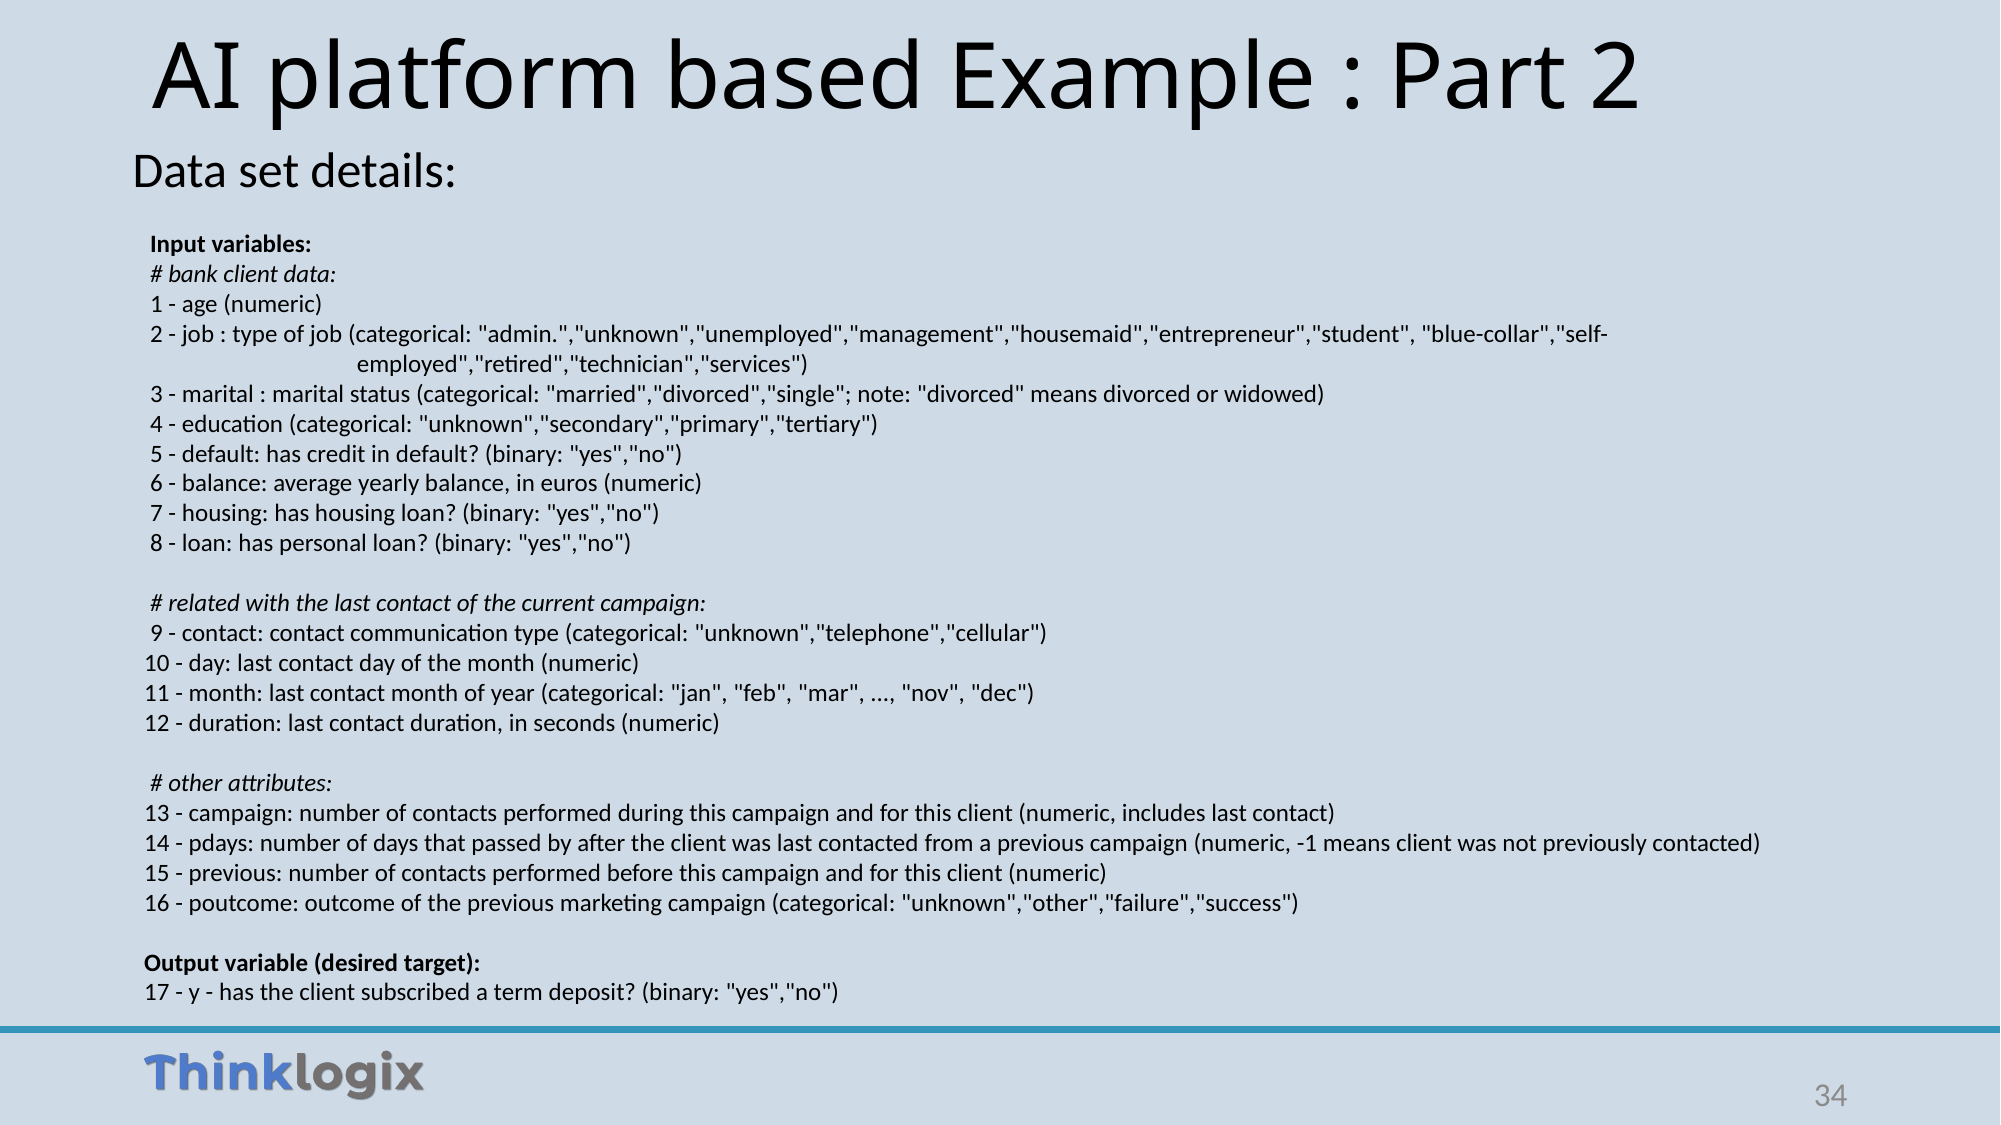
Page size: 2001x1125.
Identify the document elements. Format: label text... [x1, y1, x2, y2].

text_box Data set details: Input variables: # bank client data: 1 - age (numeric) 2 - job : type of job (categorical: "admin.","unknown","unemployed","management","housemaid","entrepreneur","student", "blue-collar","self- employed","retired","technician","services") 3 - marital : marital status (categorical: "married","divorced","single"; note: "divorced" means divorced or widowed) 4 - education (categorical: "unknown","secondary","primary","tertiary") 5 - default: has credit in default? (binary: "yes","no") 6 - balance: average yearly balance, in euros (numeric) 7 - housing: has housing loan? (binary: "yes","no") 8 - loan: has personal loan? (binary: "yes","no") # related with the last contact of the current campaign: 9 - contact: contact communication type (categorical: "unknown","telephone","cellular") 10 - day: last contact day of the month (numeric) 11 - month: last contact month of year (categorical: "jan", "feb", "mar", ..., "nov", "dec") 12 - duration: last contact duration, in seconds (numeric) # other attributes: 13 - campaign: number of contacts performed during this campaign and for this client (numeric, includes last contact) 14 - pdays: number of days that passed by after the client was last contacted from a previous campaign (numeric, -1 means client was not previously contacted) 15 - previous: number of contacts performed before this campaign and for this client (numeric) 16 - poutcome: outcome of the previous marketing campaign (categorical: "unknown","other","failure","success") Output variable (desired target): 17 - y - has the client subscribed a term deposit? (binary: "yes","no") [117, 130, 1863, 1014]
title AI platform based Example : Part 2 [137, 22, 1863, 130]
picture [115, 1036, 456, 1109]
slide_number 34 [1412, 1042, 1863, 1103]
